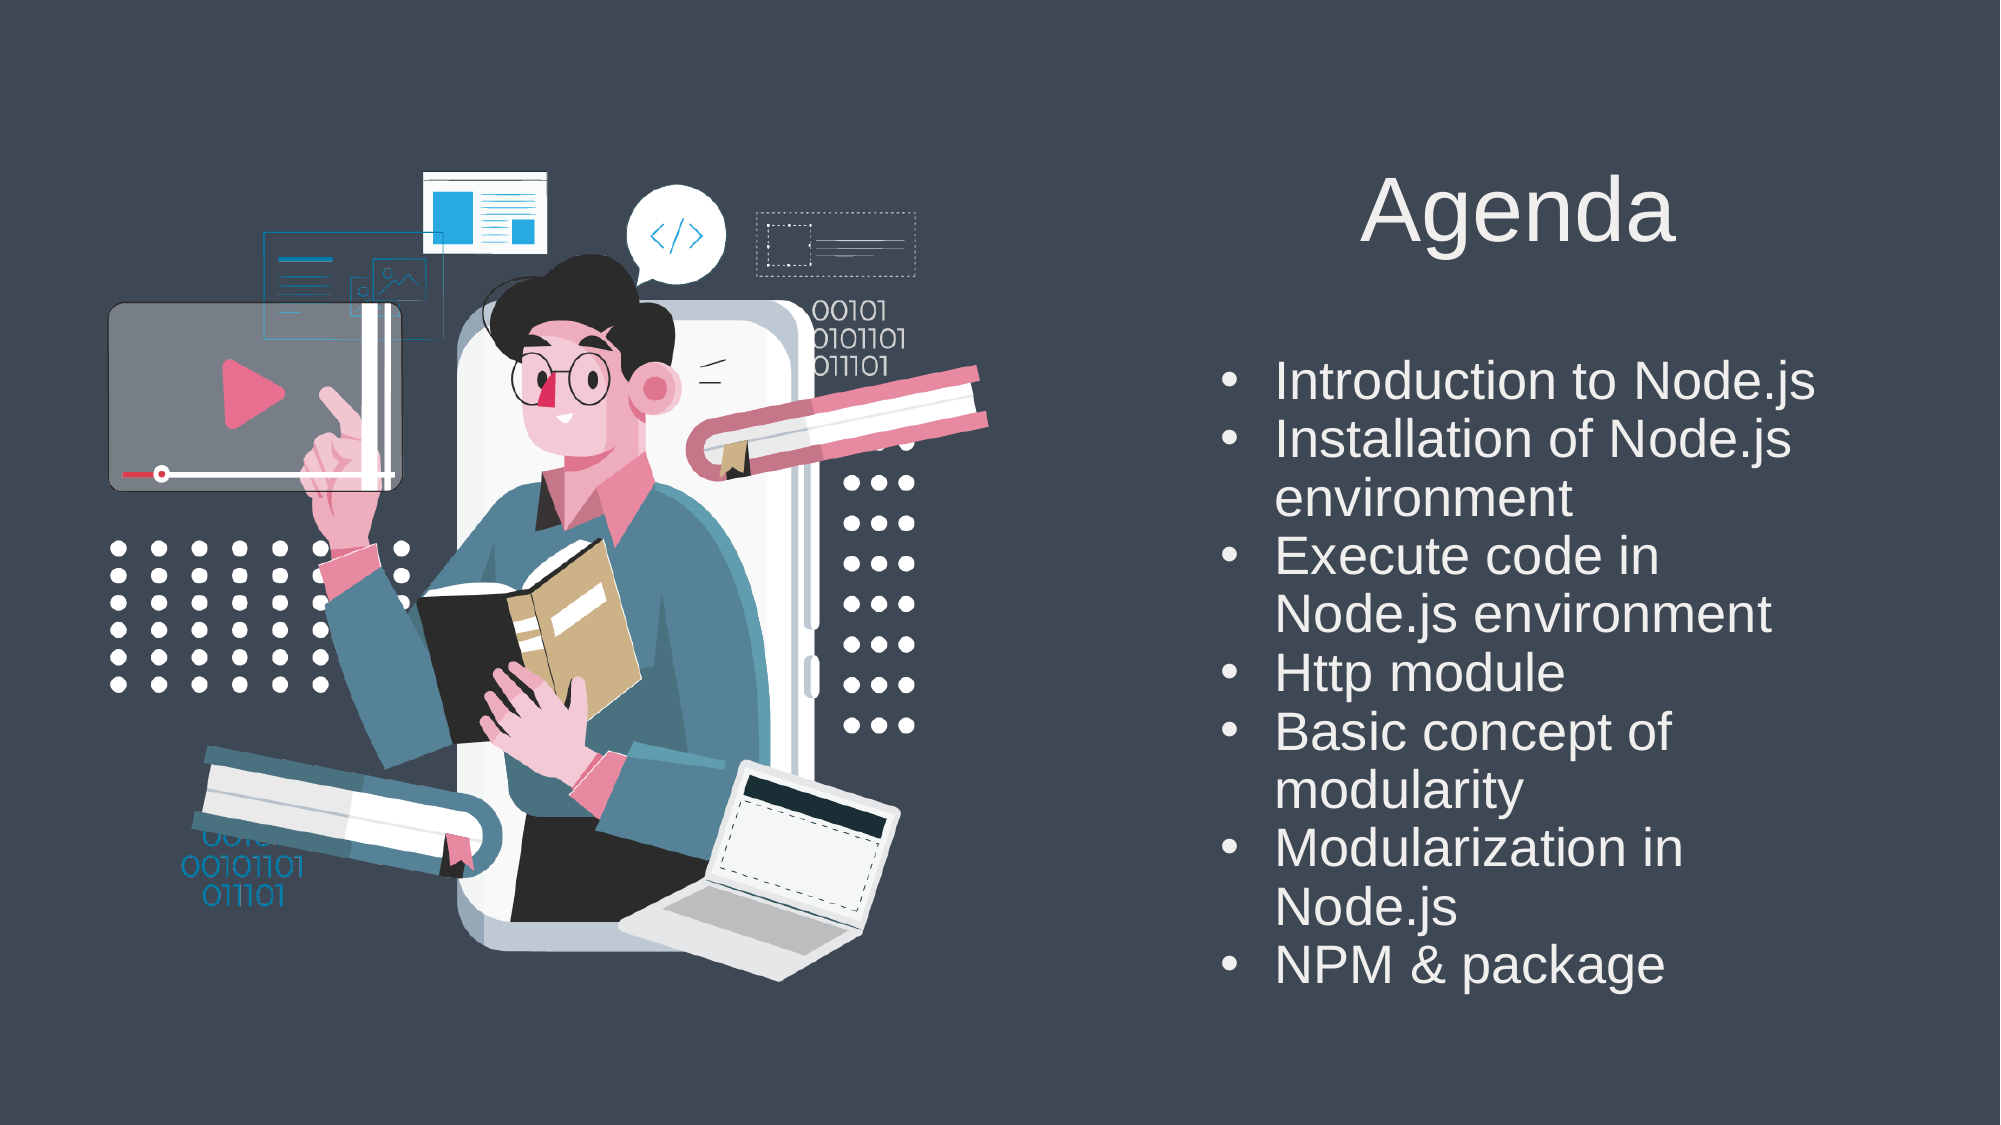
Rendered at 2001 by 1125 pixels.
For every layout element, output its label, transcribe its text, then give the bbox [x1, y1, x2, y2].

picture [95, 123, 1001, 1029]
title Agenda [1184, 102, 1853, 321]
list Introduction to Node.js Installation of Node.js environment Execute code in Node.js environment Http module Basic concept of modularity Modularization in Node.js NPM & package [1184, 344, 1853, 1023]
